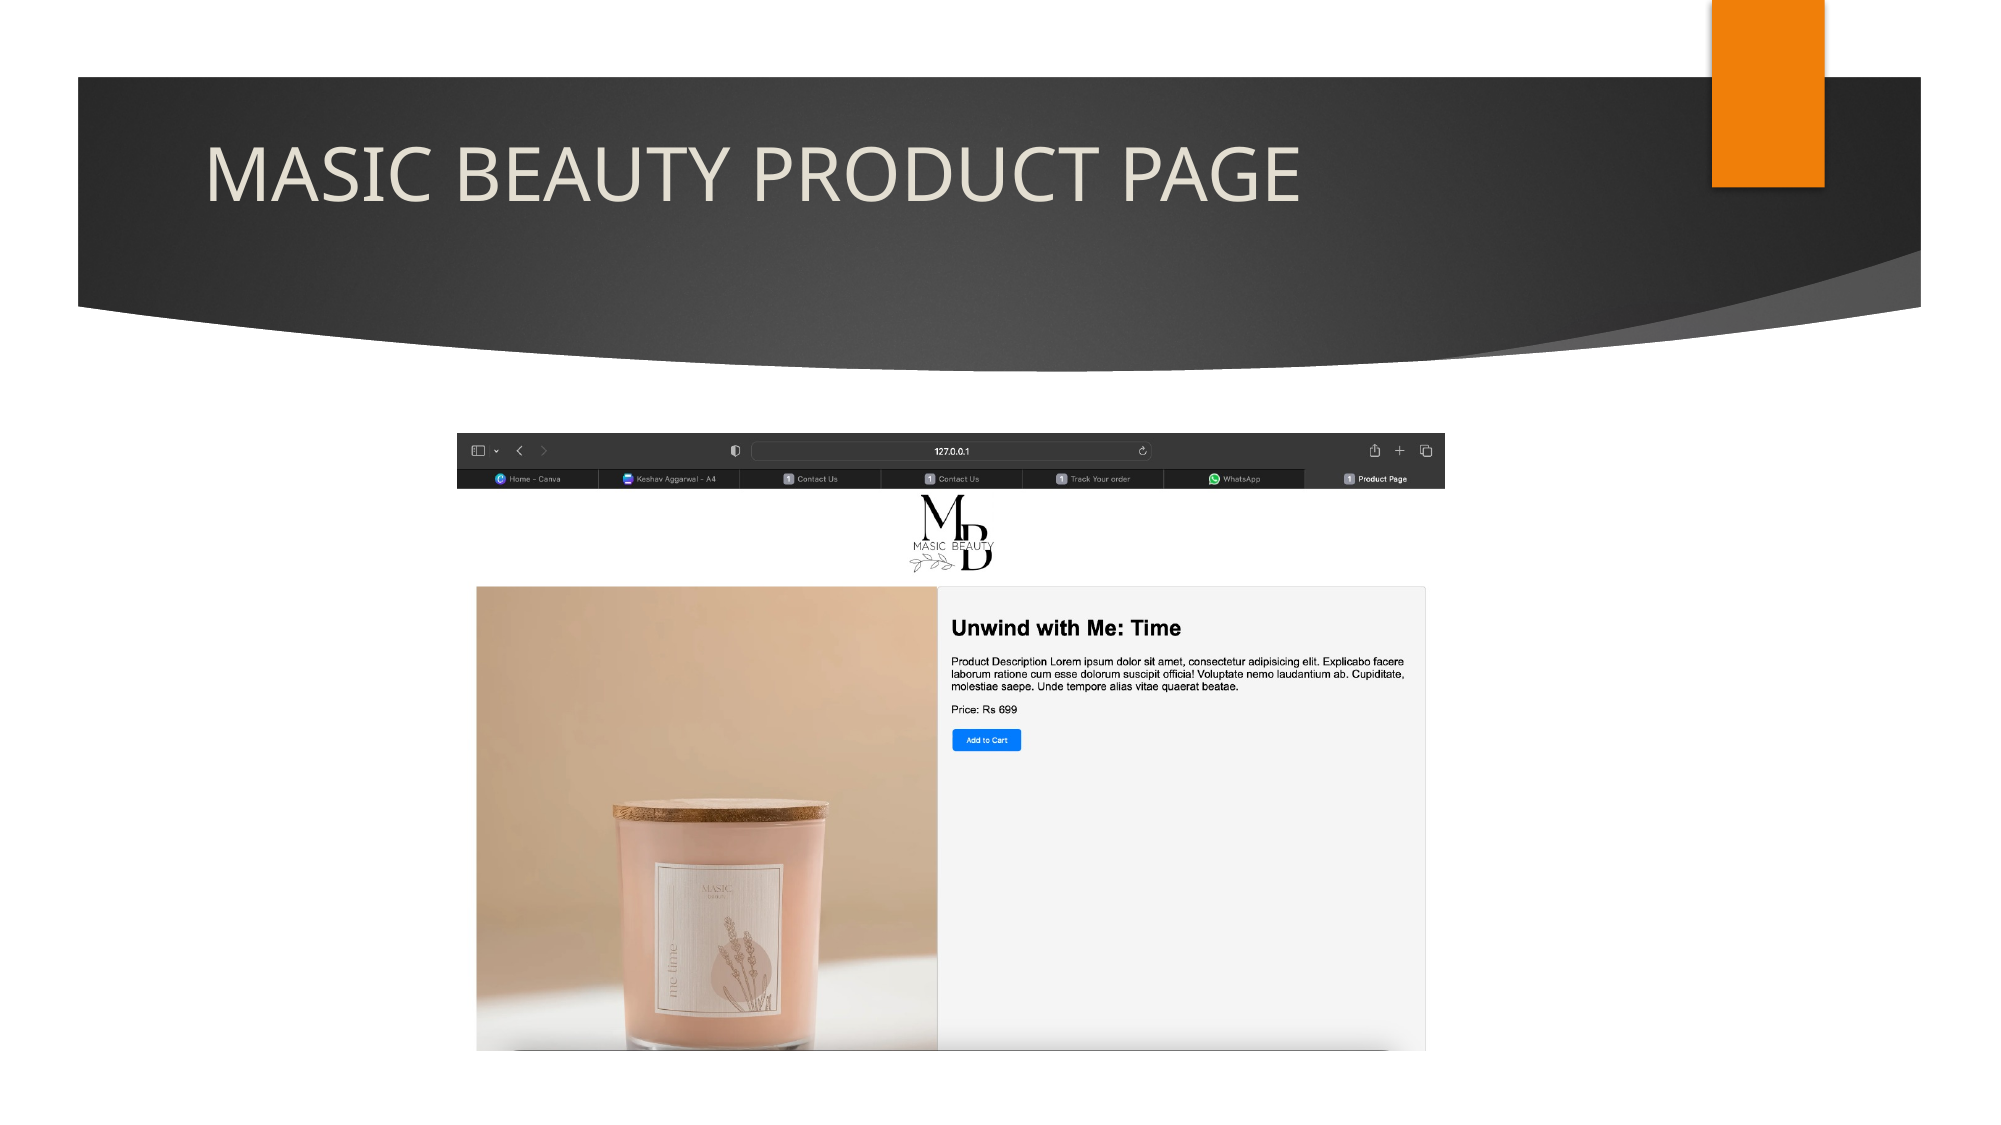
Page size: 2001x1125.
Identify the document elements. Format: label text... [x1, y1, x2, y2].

title MASIC BEAUTY PRODUCT PAGE [188, 158, 1637, 275]
picture [456, 433, 1445, 1051]
